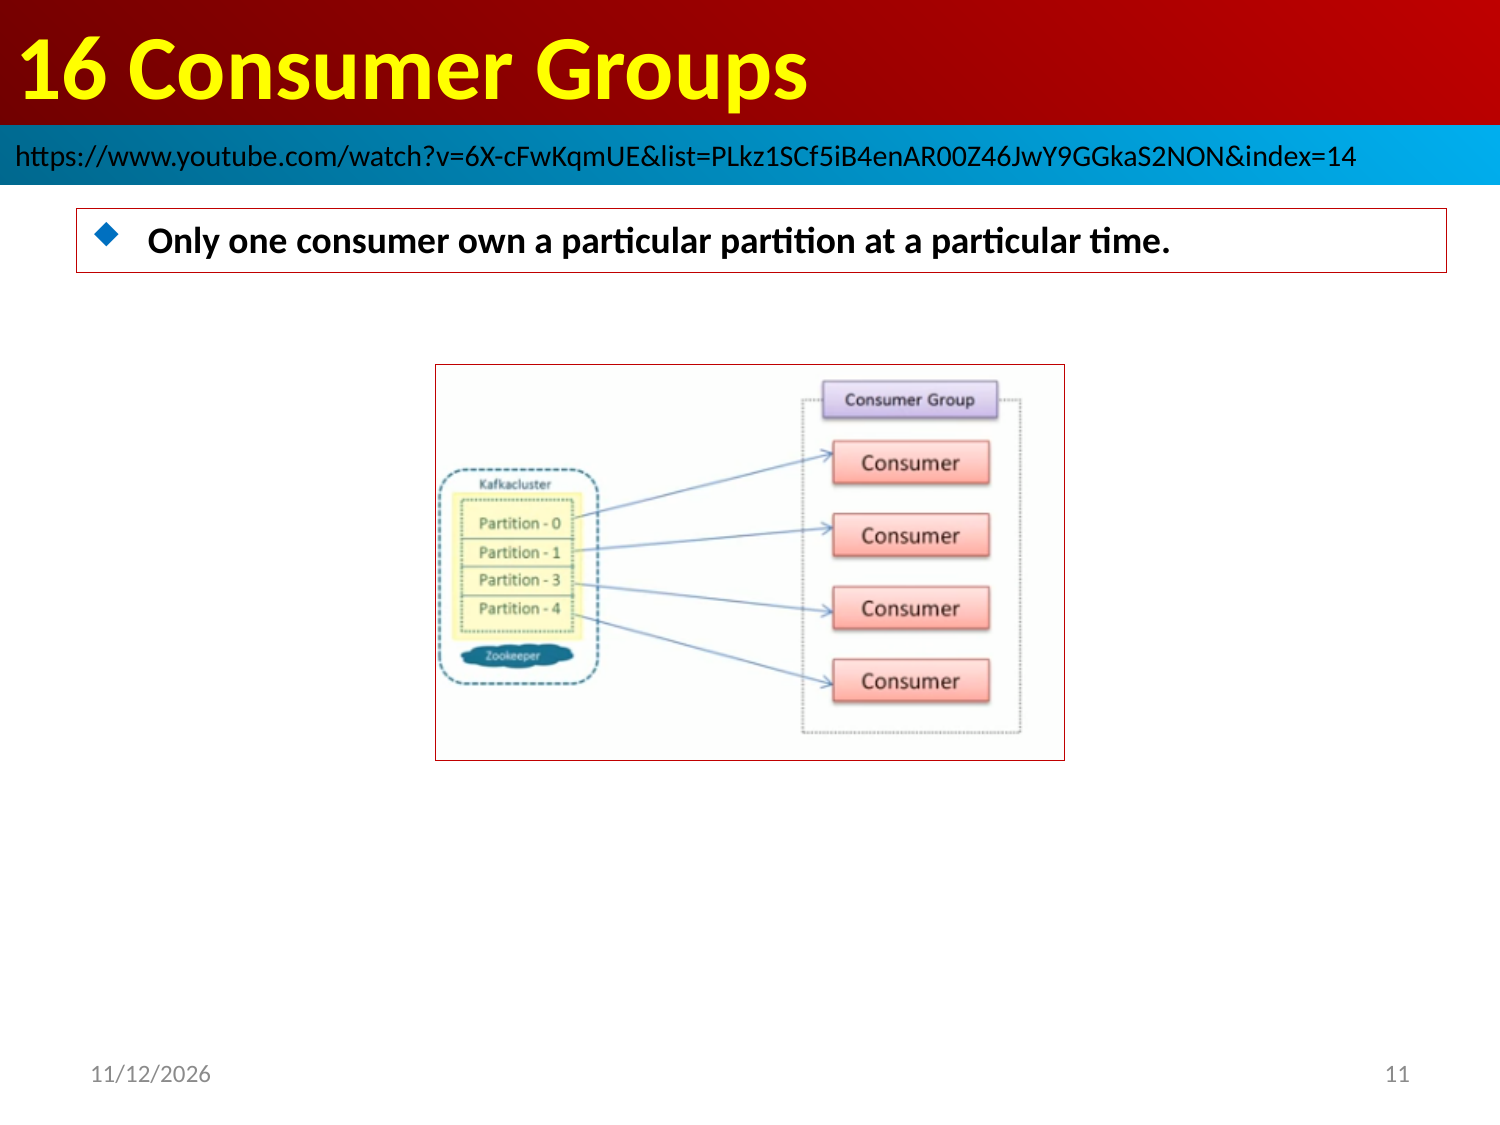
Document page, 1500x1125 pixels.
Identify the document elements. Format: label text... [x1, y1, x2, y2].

title 16 Consumer Groups [0, 0, 1500, 125]
text_box https://www.youtube.com/watch?v=6X-cFwKqmUE&list=PLkz1SCf5iB4enAR00Z46JwY9GGkaS2NON&index=14 [0, 125, 1500, 185]
subtitle Only one consumer own a particular partition at a particular time. [76, 208, 1447, 273]
slide_number 11 [1074, 1042, 1425, 1103]
picture [434, 364, 1066, 761]
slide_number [75, 1042, 425, 1103]
